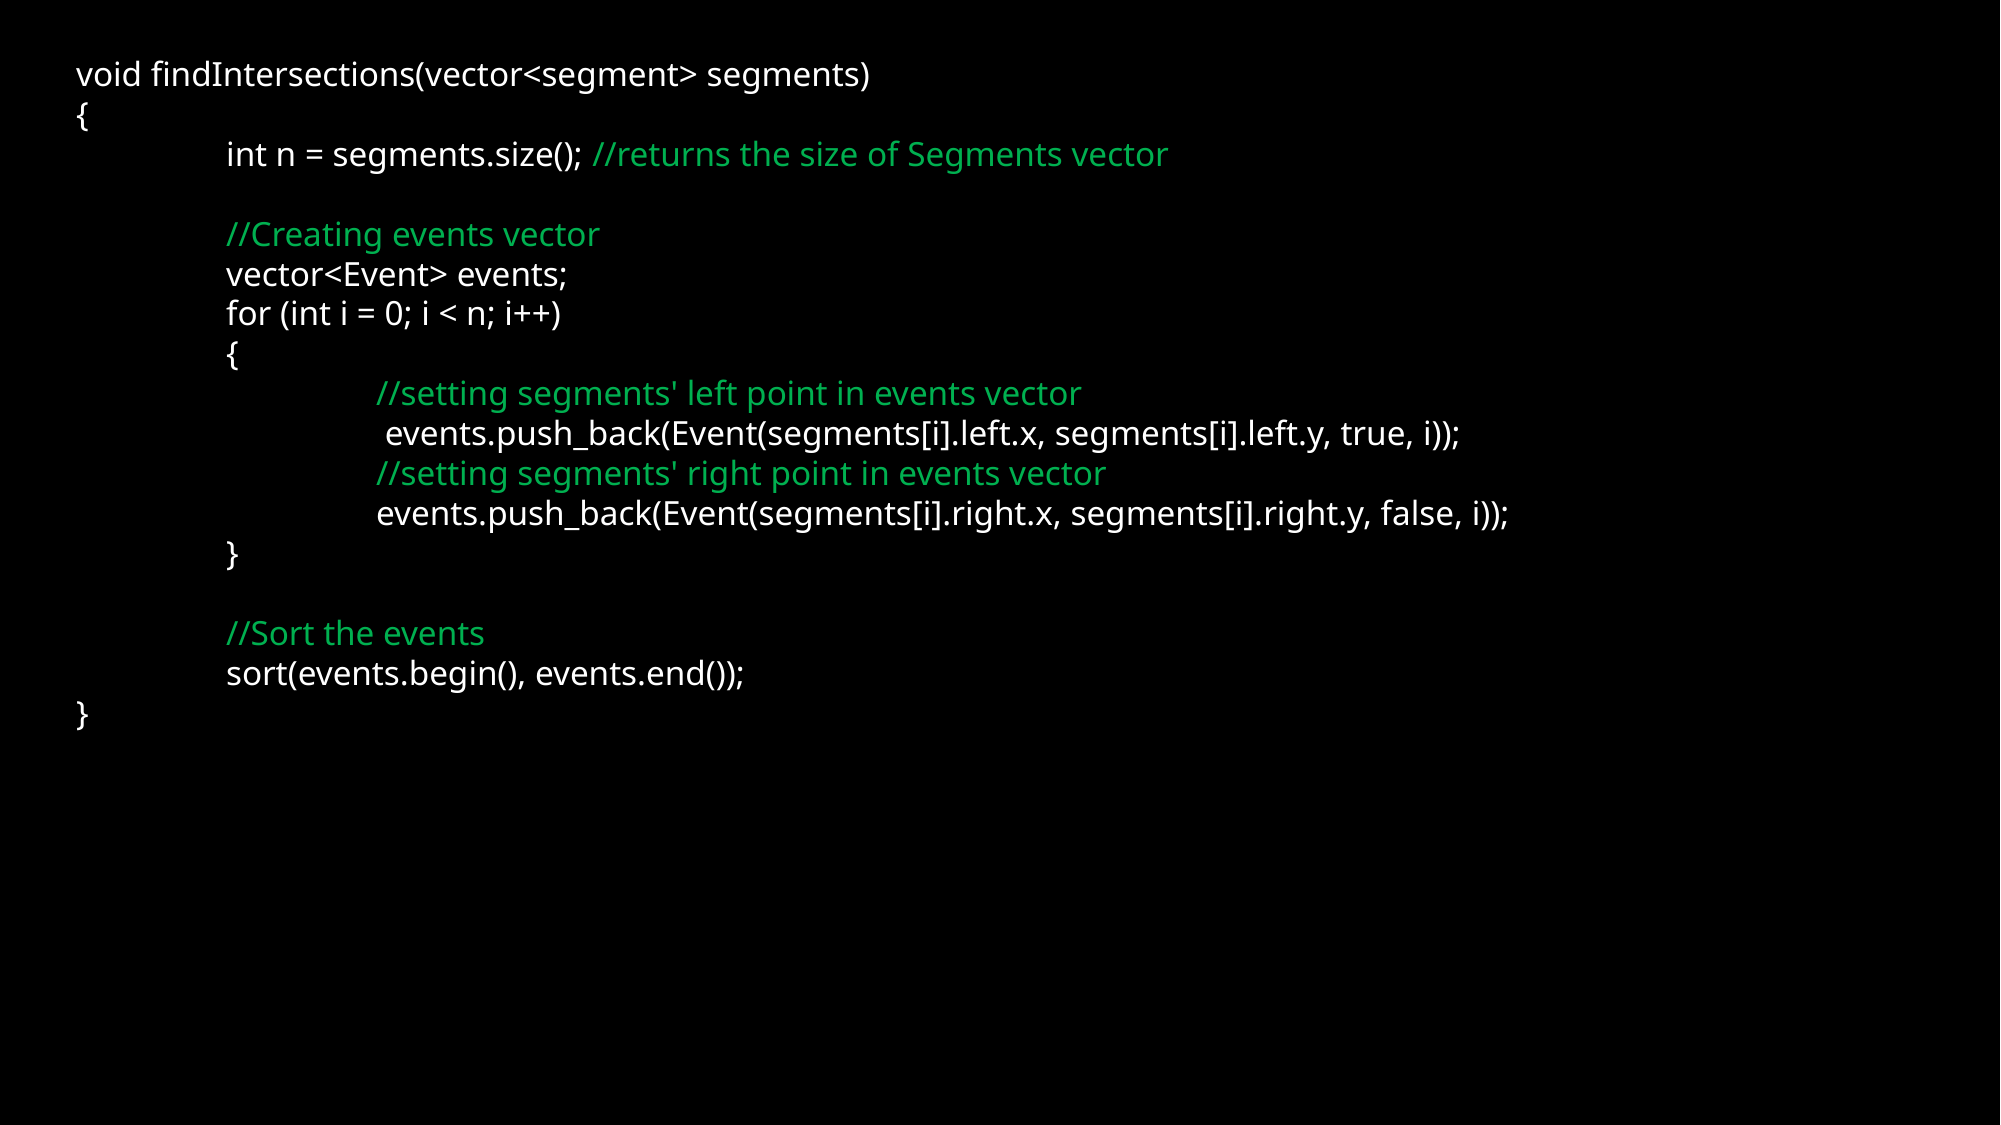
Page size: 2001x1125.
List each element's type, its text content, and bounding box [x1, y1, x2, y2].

text_box void findIntersections(vector<segment> segments) { int n = segments.size(); //returns the size of Segments vector //Creating events vector vector<Event> events; for (int i = 0; i < n; i++) { //setting segments' left point in events vector events.push_back(Event(segments[i].left.x, segments[i].left.y, true, i)); //setting segments' right point in events vector events.push_back(Event(segments[i].right.x, segments[i].right.y, false, i)); } //Sort the events sort(events.begin(), events.end()); } [61, 45, 1942, 740]
